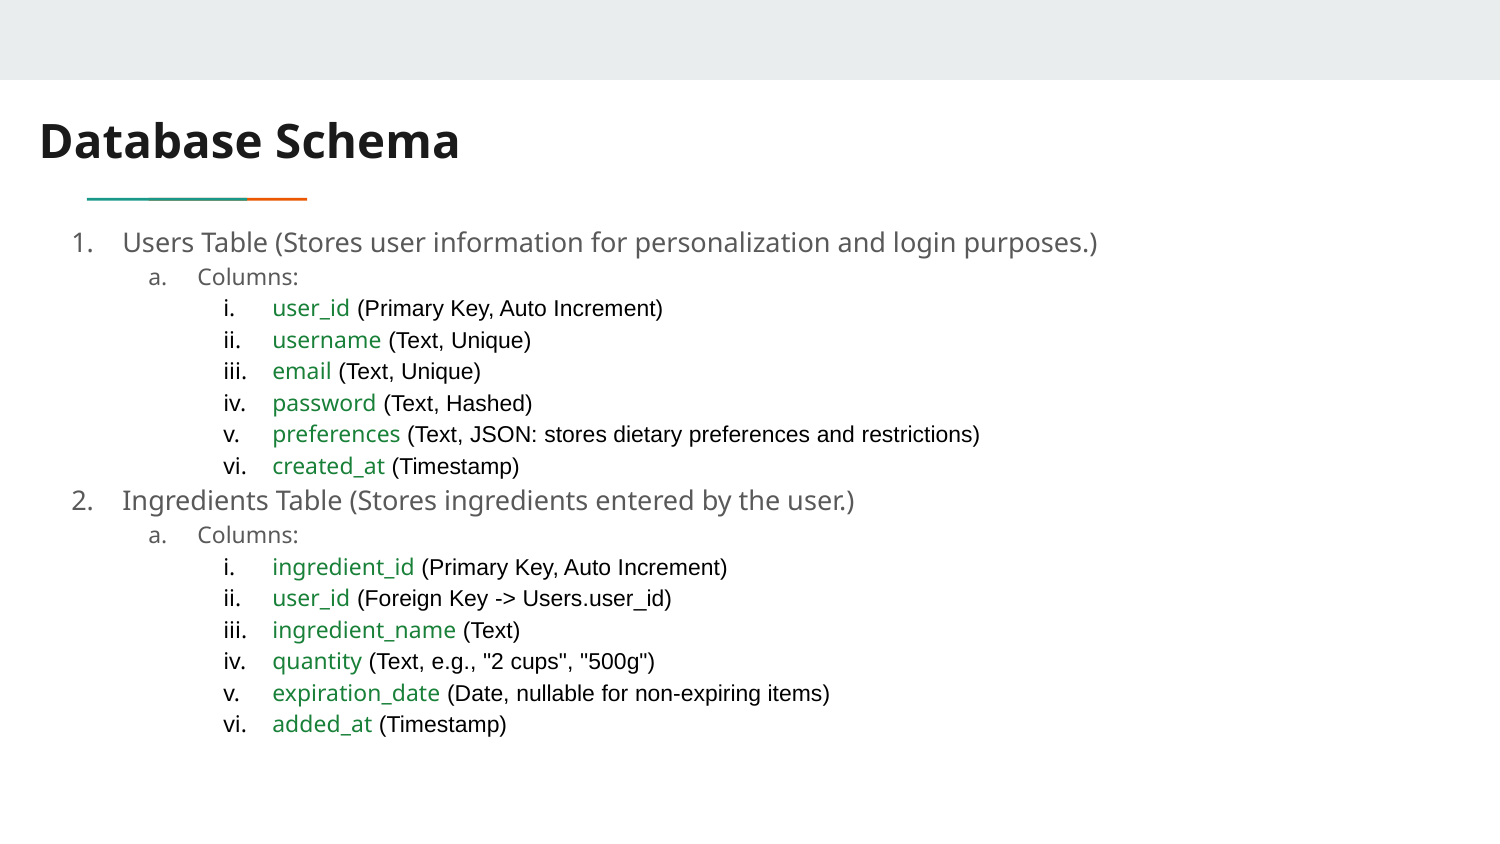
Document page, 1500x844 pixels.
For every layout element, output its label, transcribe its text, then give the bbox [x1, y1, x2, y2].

title Database Schema [23, 95, 1285, 184]
list Users Table (Stores user information for personalization and login purposes.) Columns: user_id (Primary Key, Auto Increment) username (Text, Unique) email (Text, Unique) password (Text, Hashed) preferences (Text, JSON: stores dietary preferences and restrictions) created_at (Timestamp) Ingredients Table (Stores ingredients entered by the user.) Columns: ingredient_id (Primary Key, Auto Increment) user_id (Foreign Key -> Users.user_id) ingredient_name (Text) quantity (Text, e.g., "2 cups", "500g") expiration_date (Date, nullable for non-expiring items) added_at (Timestamp) [32, 205, 1481, 811]
